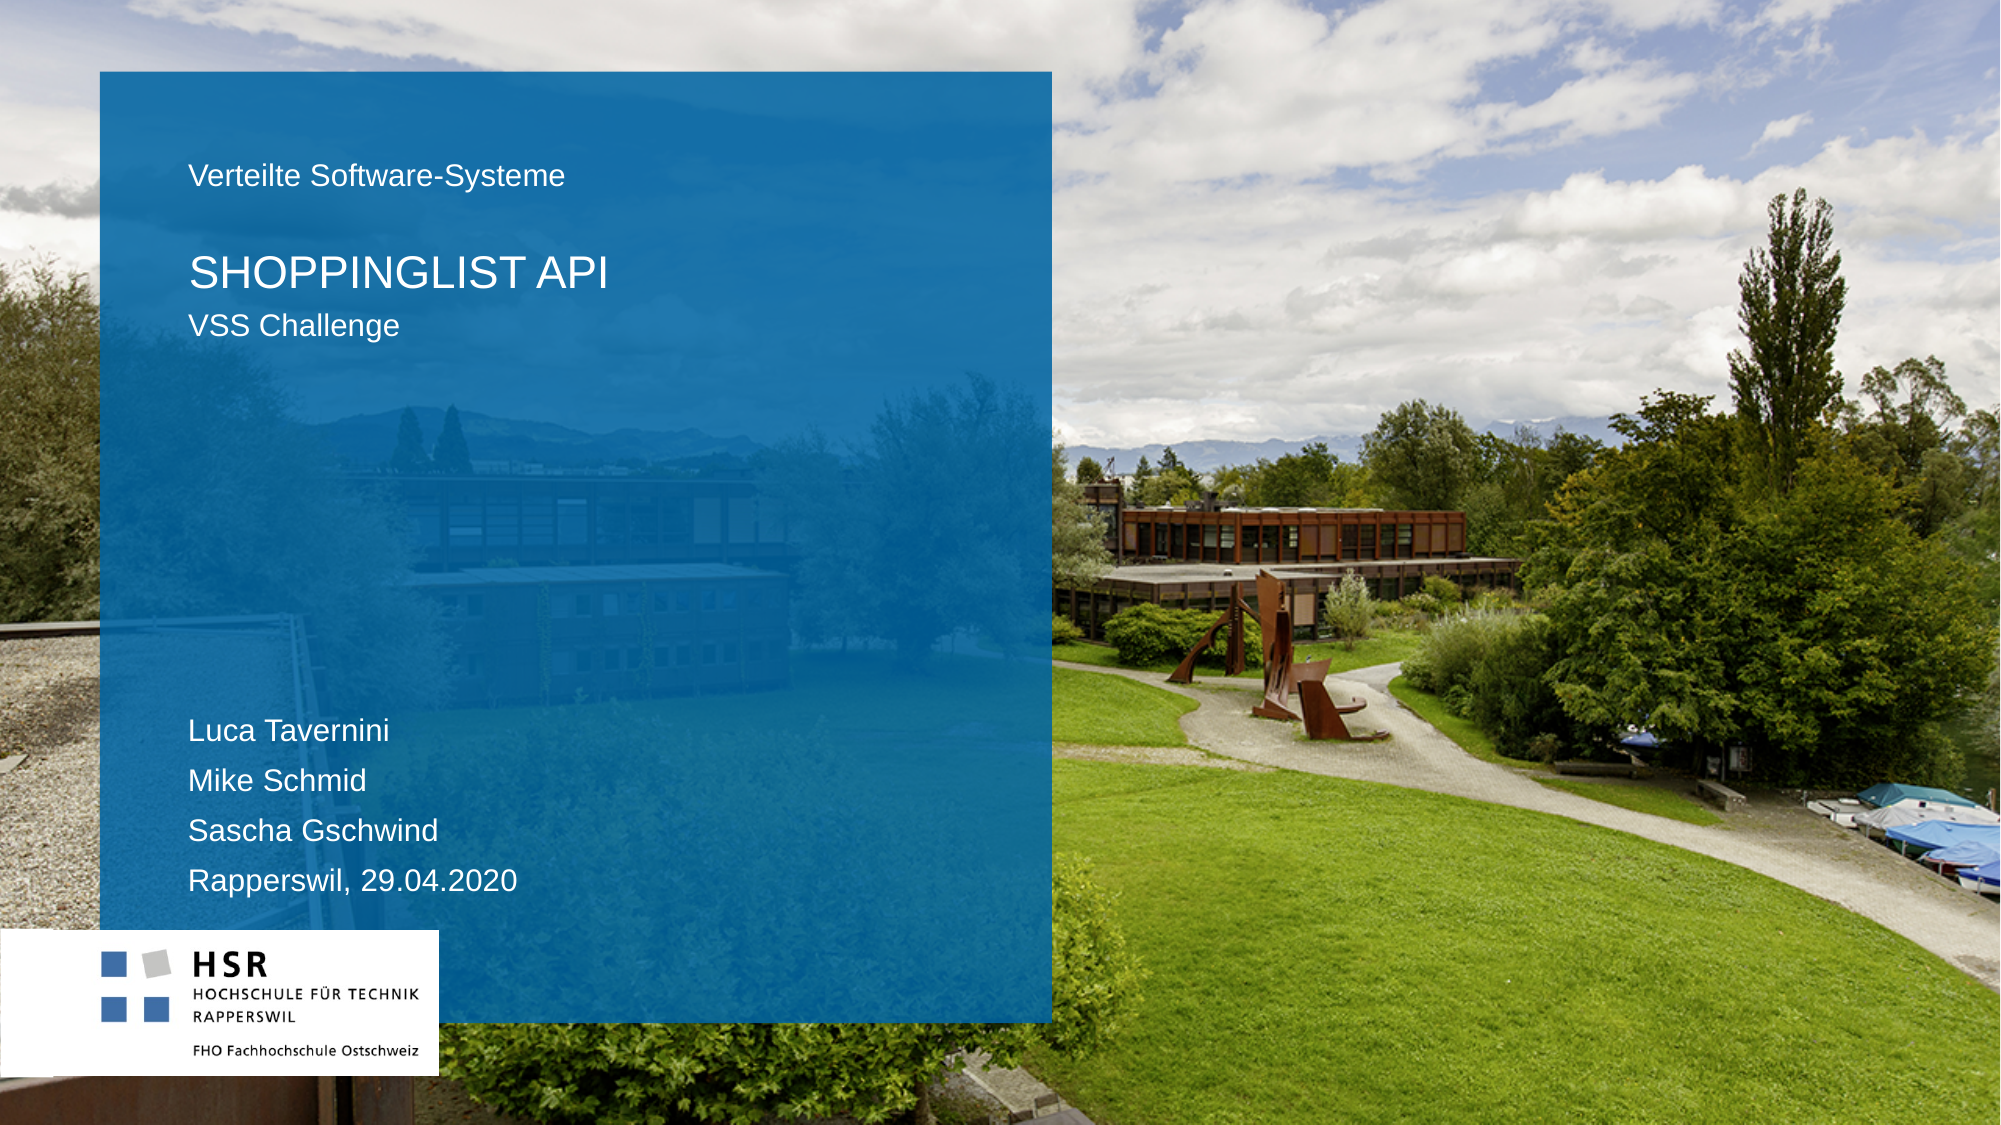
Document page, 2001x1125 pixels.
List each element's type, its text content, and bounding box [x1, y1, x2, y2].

title ShoppingList API [99, 242, 1361, 305]
list Verteilte Software-Systeme [99, 147, 1361, 205]
picture [54, 931, 438, 1075]
list VSS Challenge [99, 305, 1361, 363]
picture [0, 0, 2001, 1125]
subtitle Luca Tavernini Mike Schmid Sascha Gschwind Rapperswil, 29.04.2020 [99, 686, 1361, 936]
